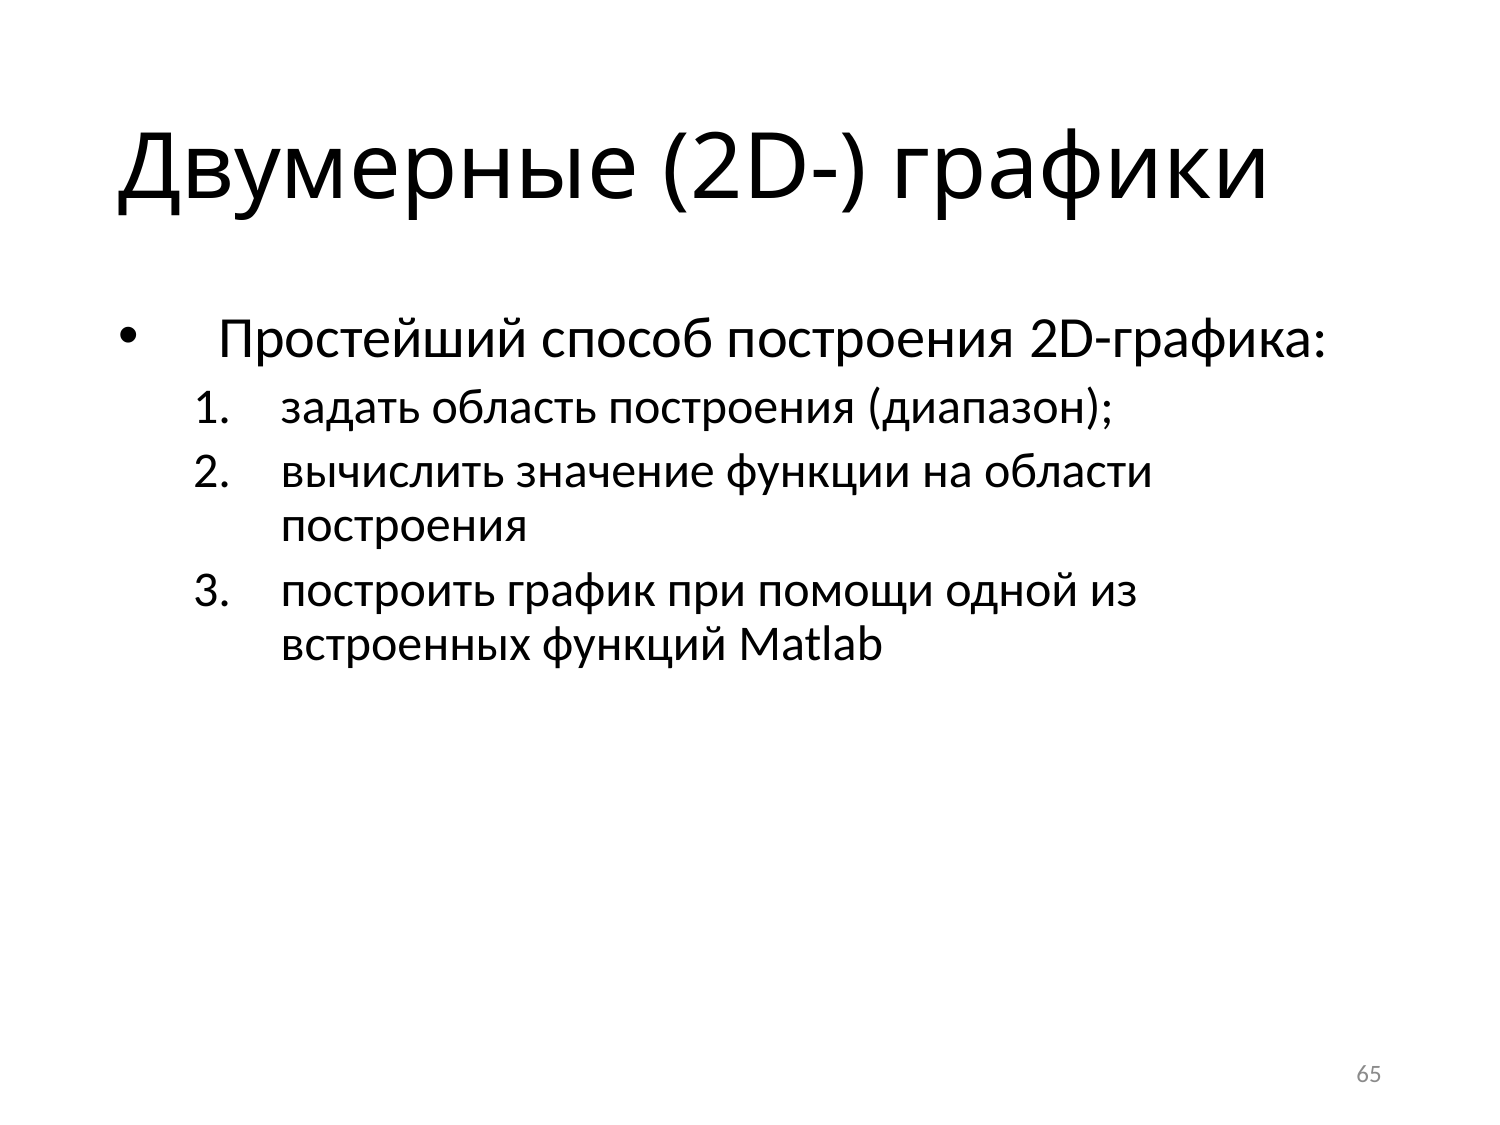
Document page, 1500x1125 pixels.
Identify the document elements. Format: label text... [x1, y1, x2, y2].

slide_number 65 [1059, 1042, 1397, 1103]
list Простейший способ построения 2D-графика: задать область построения (диапазон); вычислить значение функции на области построения построить график при помощи одной из встроенных функций Matlab [103, 299, 1397, 1014]
title Двумерные (2D-) графики [103, 59, 1397, 278]
